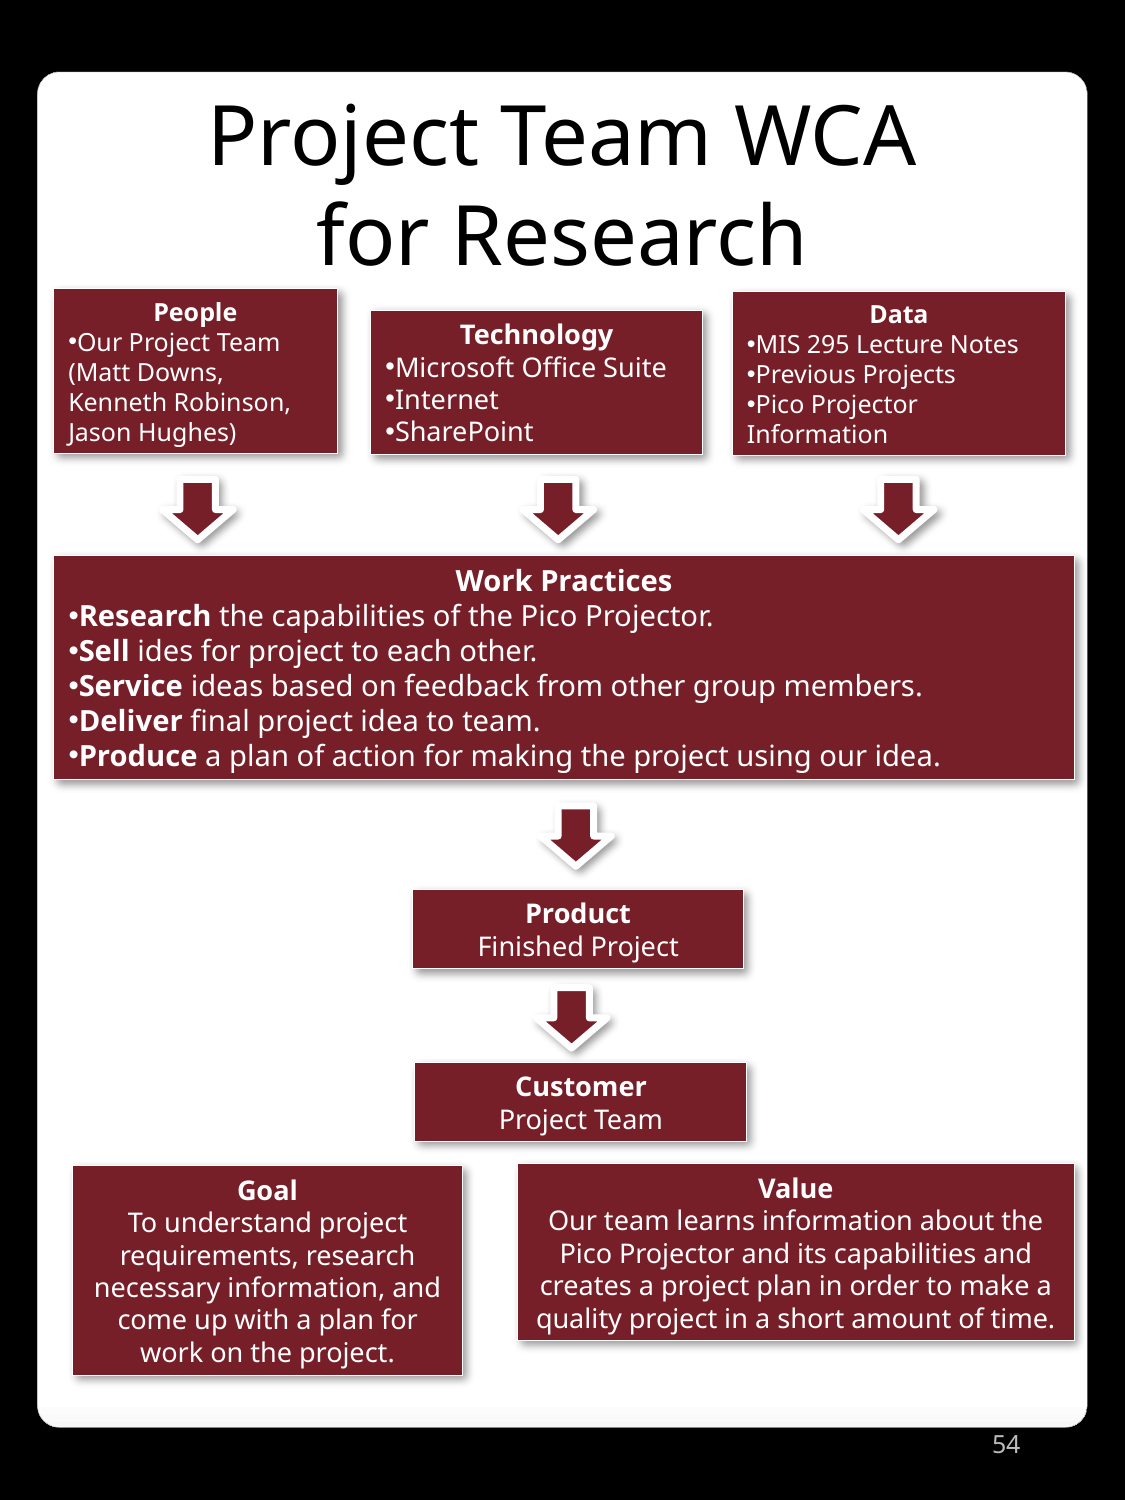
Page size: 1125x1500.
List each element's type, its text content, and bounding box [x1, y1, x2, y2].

text_box Work Practices Research the capabilities of the Pico Projector. Sell ides for project to each other. Service ideas based on feedback from other group members. Deliver final project idea to team. Produce a plan of action for making the project using our idea. [53, 555, 1075, 780]
text_box [158, 475, 237, 544]
text_box People Our Project Team (Matt Downs, Kenneth Robinson, Jason Hughes) [53, 288, 338, 454]
text_box [532, 984, 611, 1052]
text_box [859, 475, 938, 544]
text_box Value Our team learns information about the Pico Projector and its capabilities and creates a project plan in order to make a quality project in a short amount of time. [517, 1163, 1075, 1341]
slide_number 54 [935, 1420, 1078, 1500]
text_box Goal To understand project requirements, research necessary information, and come up with a plan for work on the project. [72, 1165, 463, 1376]
text_box Data MIS 295 Lecture Notes Previous Projects Pico Projector Information [732, 291, 1066, 456]
text_box [519, 475, 598, 544]
text_box Technology Microsoft Office Suite Internet SharePoint [370, 310, 703, 455]
text_box Customer Project Team [414, 1062, 747, 1142]
text_box [537, 802, 615, 870]
text_box Product Finished Project [412, 889, 744, 969]
text_box Project Team WCA for Research [37, 74, 1088, 290]
